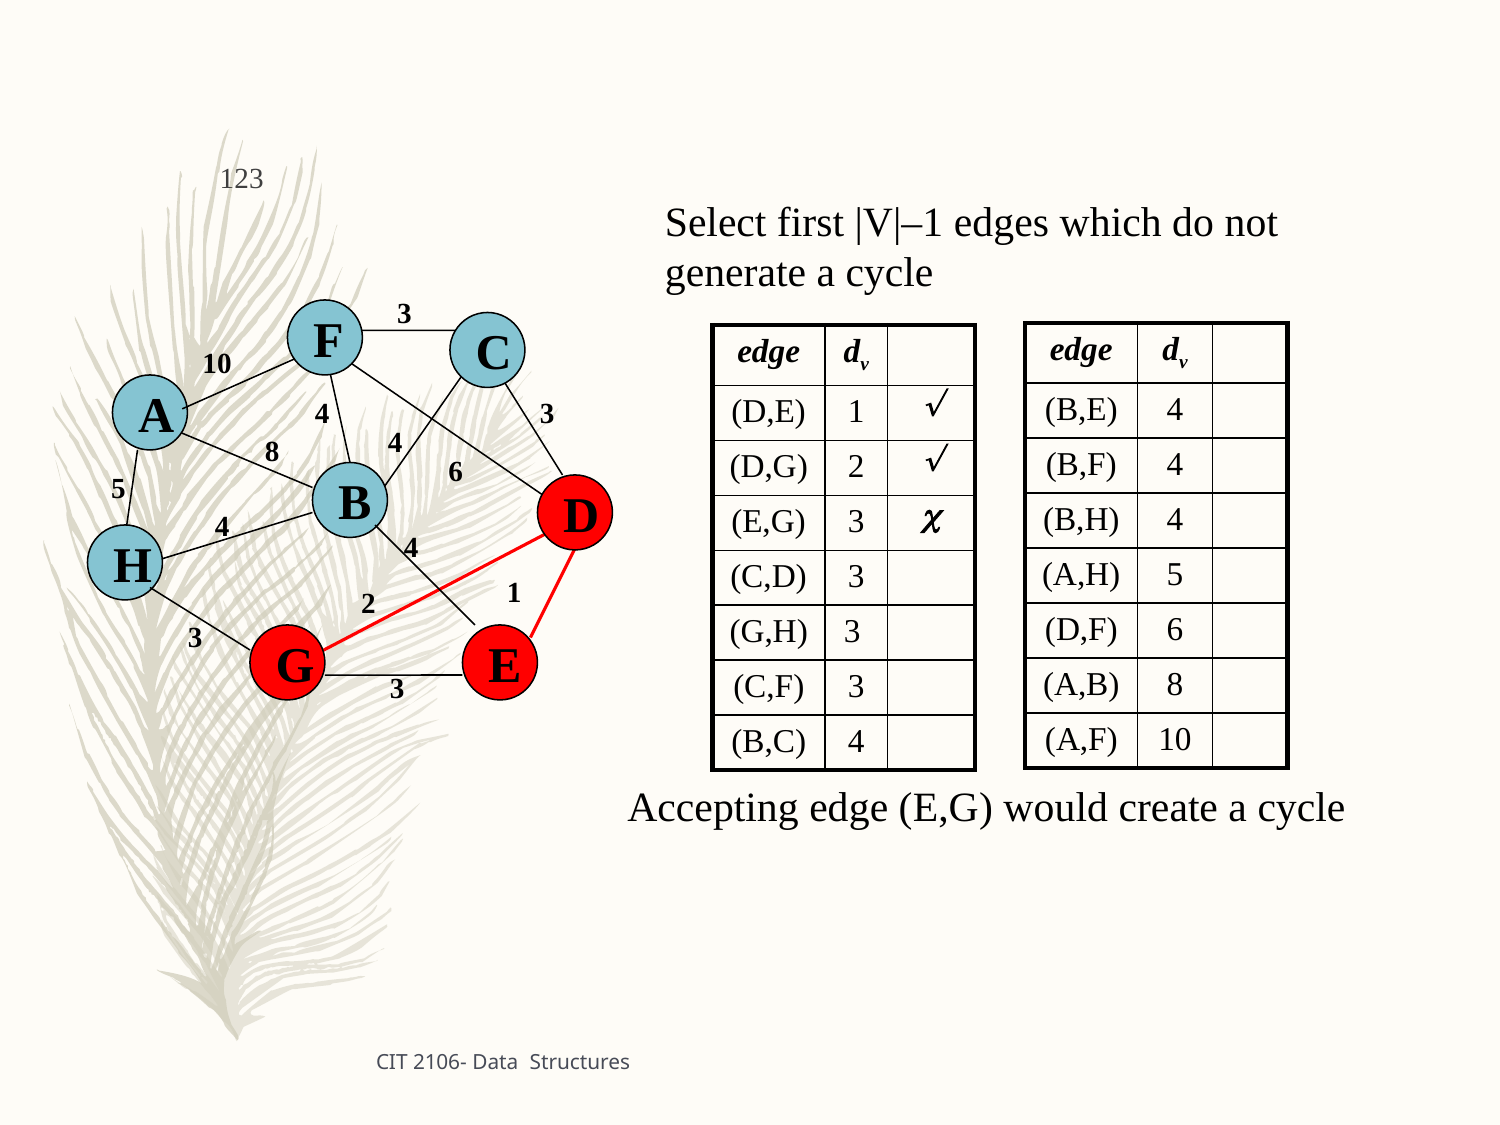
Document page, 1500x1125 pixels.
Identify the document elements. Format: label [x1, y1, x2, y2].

table_cell [1213, 384, 1285, 437]
table_cell [715, 551, 824, 604]
table_cell [715, 606, 824, 659]
table_cell [888, 496, 973, 550]
footer [360, 1032, 1059, 1093]
table_cell [888, 606, 973, 659]
table_cell [1138, 384, 1212, 437]
table_cell [826, 661, 887, 714]
table_cell [1138, 714, 1212, 766]
table_cell [715, 661, 824, 714]
table_cell [888, 441, 973, 495]
slide_number [46, 102, 279, 203]
table_header [1213, 325, 1285, 382]
table_cell [1027, 604, 1137, 657]
table_cell [888, 551, 973, 604]
table_cell [826, 606, 887, 659]
table_cell [715, 716, 824, 768]
table_cell [1213, 659, 1285, 712]
table_cell [715, 441, 824, 495]
table_cell [1027, 384, 1137, 437]
table_cell [888, 386, 973, 440]
table_header [888, 327, 973, 385]
table_cell [1027, 439, 1137, 492]
table_cell [1138, 439, 1212, 492]
table_header [1027, 325, 1137, 382]
table_cell [1213, 714, 1285, 766]
table_header [826, 327, 887, 385]
table_cell [826, 441, 887, 495]
table_cell [826, 716, 887, 768]
table_cell [1027, 659, 1137, 712]
text_box [87, 287, 613, 713]
table_cell [888, 716, 973, 768]
table_cell [826, 496, 887, 550]
table_cell [826, 386, 887, 440]
table_cell [1213, 604, 1285, 657]
table_cell [1027, 494, 1137, 547]
table_cell [715, 386, 824, 440]
table_header [1138, 325, 1212, 382]
table_cell [1138, 549, 1212, 602]
table_header [715, 327, 824, 385]
table_cell [1138, 659, 1212, 712]
table_cell [1213, 549, 1285, 602]
table_cell [1138, 604, 1212, 657]
table_cell [1027, 714, 1137, 766]
table_cell [1138, 494, 1212, 547]
table_cell [1213, 494, 1285, 547]
table_cell [826, 551, 887, 604]
text_box [612, 772, 1375, 838]
text_box [649, 187, 1313, 303]
table_cell [1027, 549, 1137, 602]
table_cell [1213, 439, 1285, 492]
table_cell [888, 661, 973, 714]
table_cell [715, 496, 824, 550]
